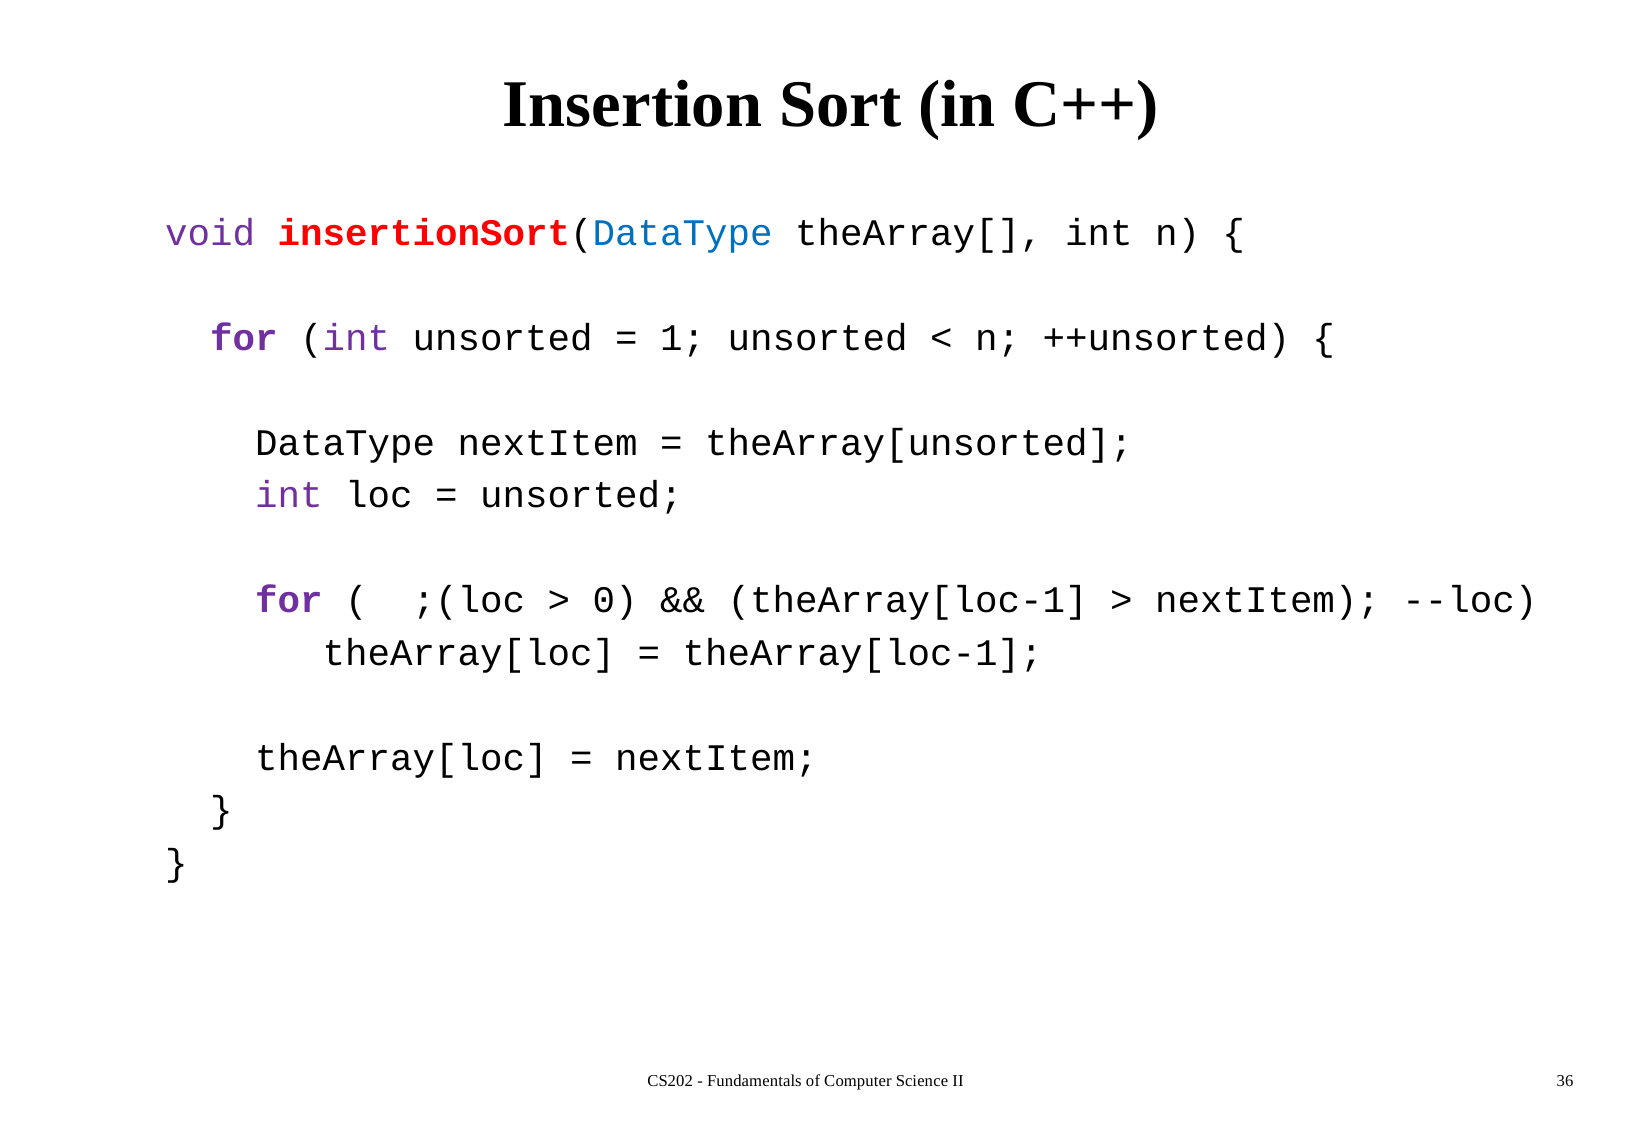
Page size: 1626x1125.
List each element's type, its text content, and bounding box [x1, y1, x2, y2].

slide_number 36 [1249, 1062, 1589, 1101]
list void insertionSort(DataType theArray[], int n) { for (int unsorted = 1; unsorted < n; ++unsorted) { DataType nextItem = theArray[unsorted]; int loc = unsorted; for ( ;(loc > 0) && (theArray[loc-1] > nextItem); --loc) theArray[loc] = theArray[loc-1]; theArray[loc] = nextItem; } } [150, 200, 1588, 1038]
title Insertion Sort (in C++) [62, 24, 1600, 175]
footer CS202 - Fundamentals of Computer Science II [500, 1062, 1111, 1101]
